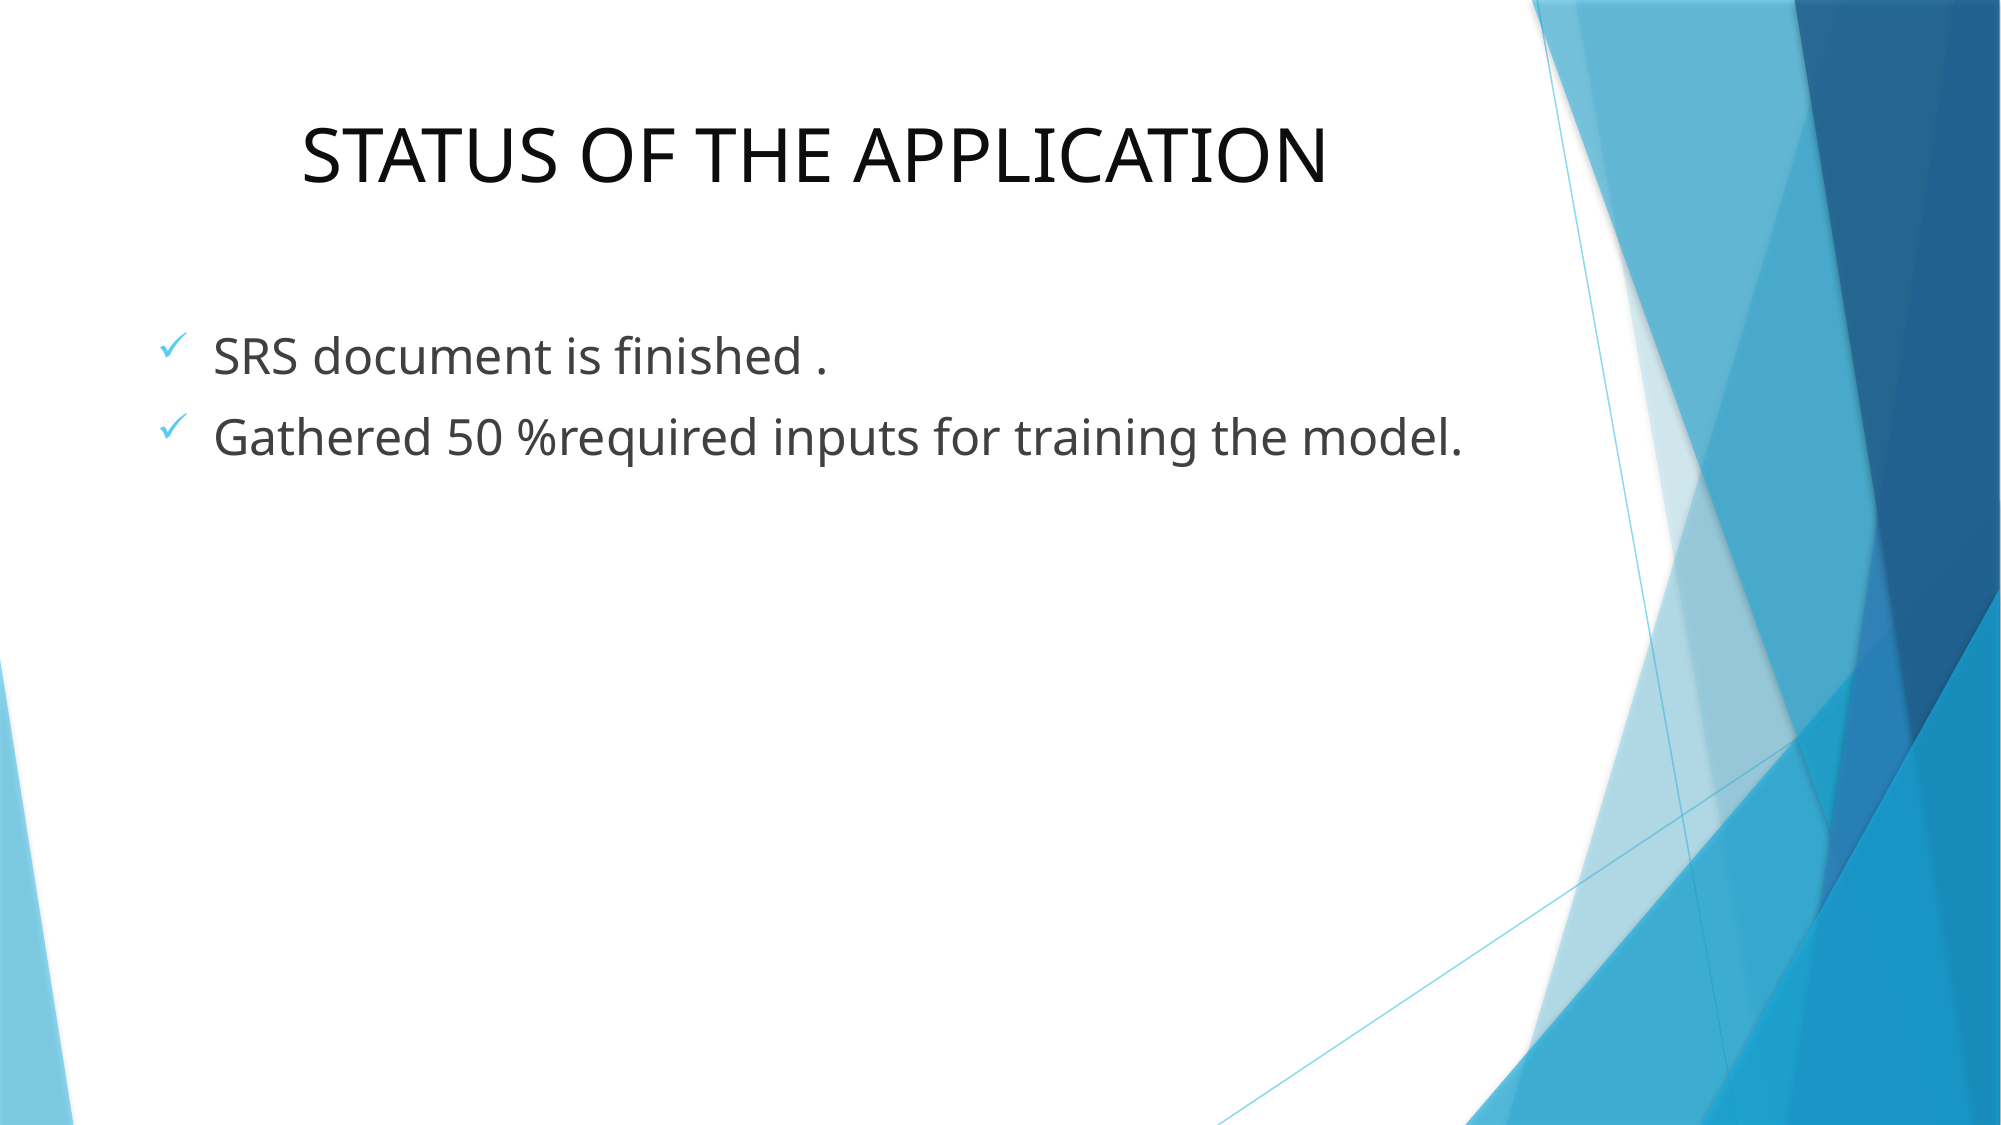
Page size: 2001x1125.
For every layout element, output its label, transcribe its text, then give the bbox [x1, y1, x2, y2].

title STATUS OF THE APPLICATION [111, 99, 1522, 317]
list SRS document is finished . Gathered 50 %required inputs for training the model. [141, 316, 1553, 954]
